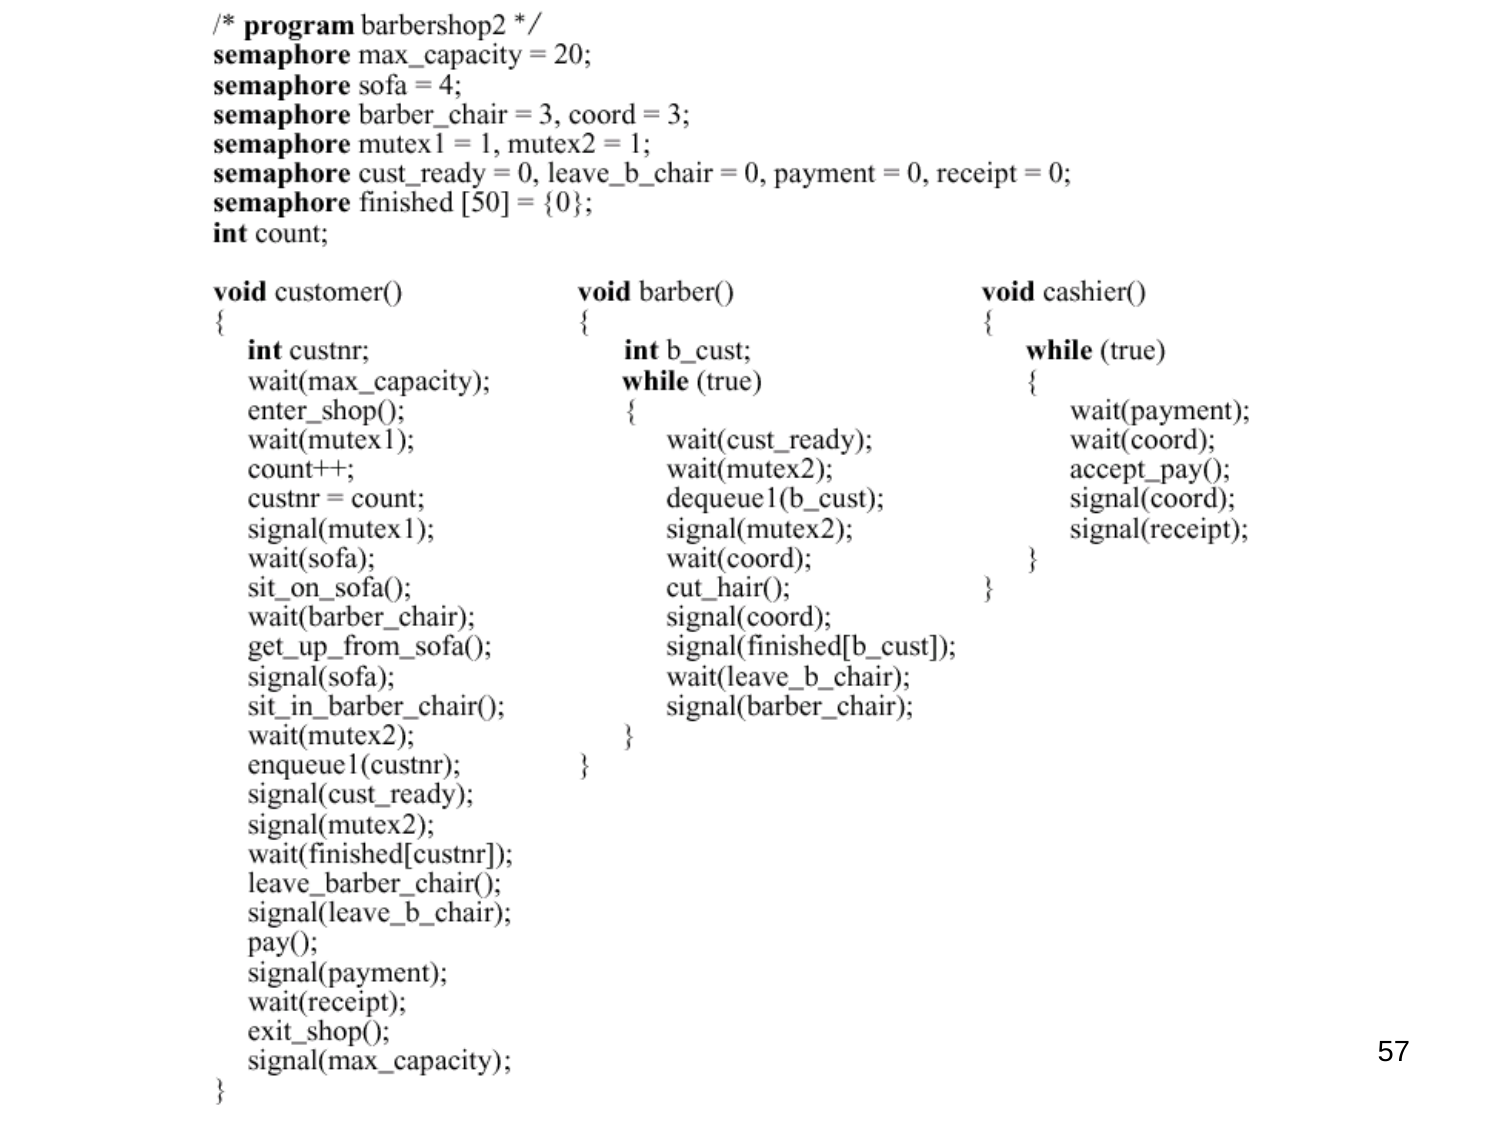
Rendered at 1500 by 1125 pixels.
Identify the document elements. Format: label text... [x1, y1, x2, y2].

picture [203, 0, 1292, 1125]
text_box 1 [1297, 1024, 1425, 1103]
